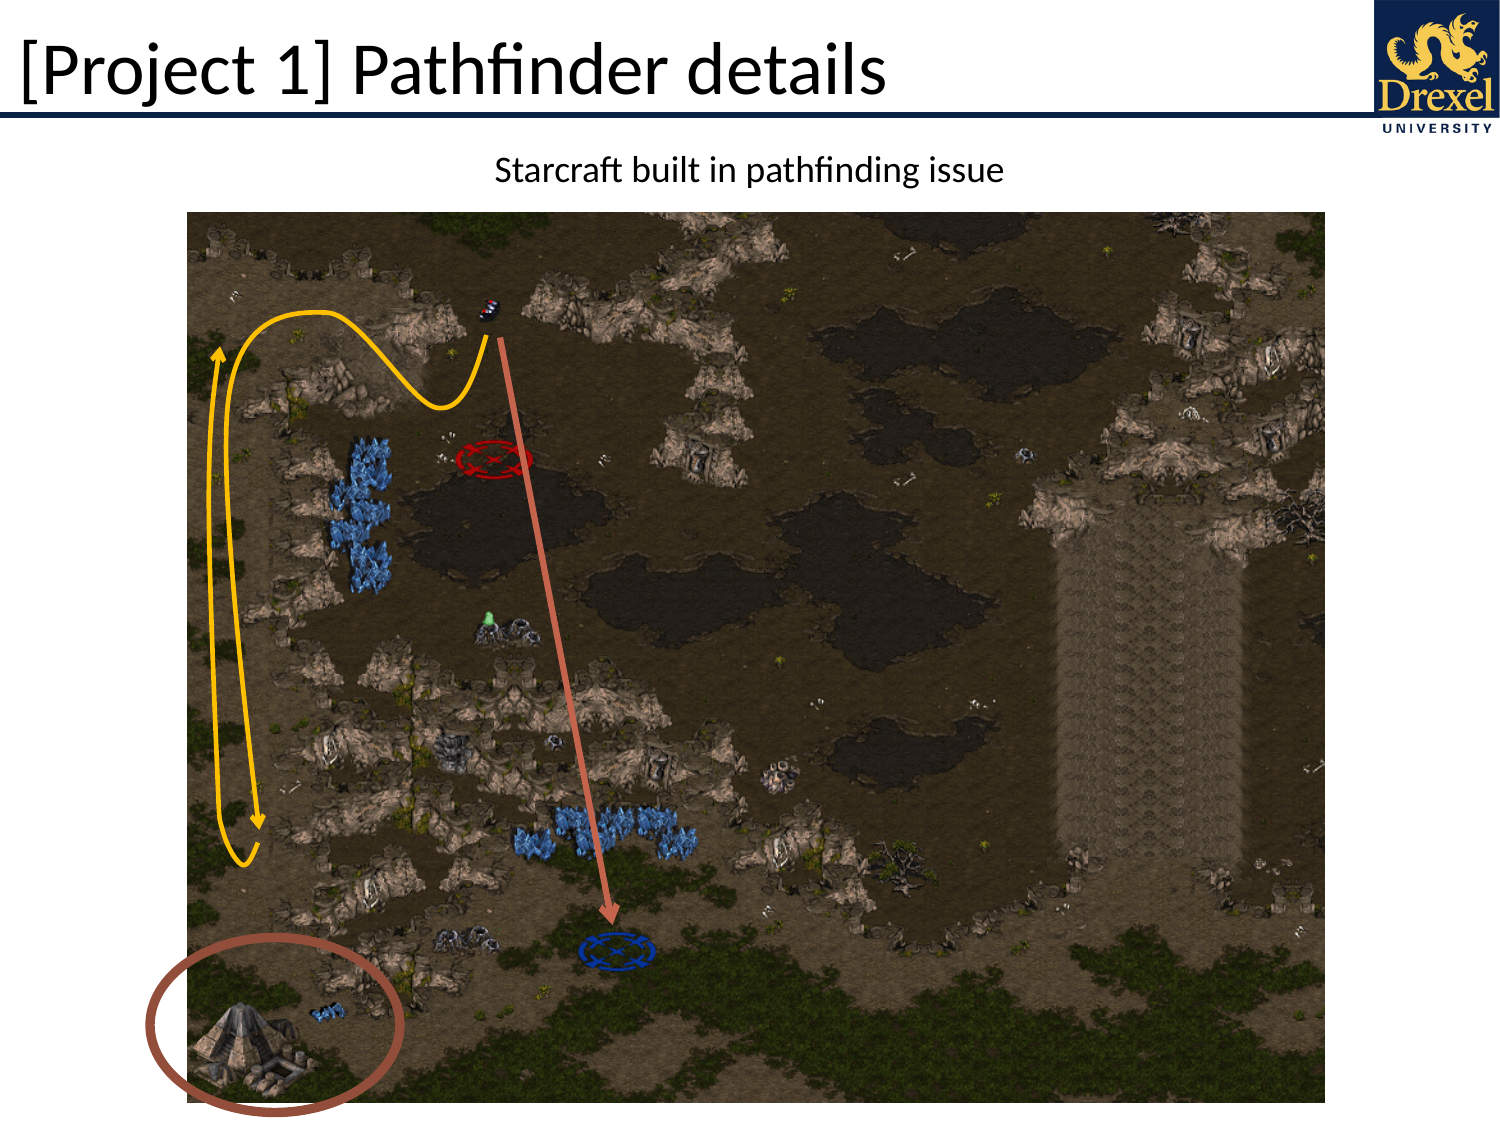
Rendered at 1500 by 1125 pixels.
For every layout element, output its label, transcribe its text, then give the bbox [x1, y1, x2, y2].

text_box [147, 963, 182, 1087]
text_box [Project 1] Pathfinder details [3, 12, 903, 112]
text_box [499, 337, 613, 926]
text_box Starcraft built in pathfinding issue [0, 137, 1500, 198]
picture [187, 212, 1326, 1104]
picture [1374, 0, 1500, 134]
